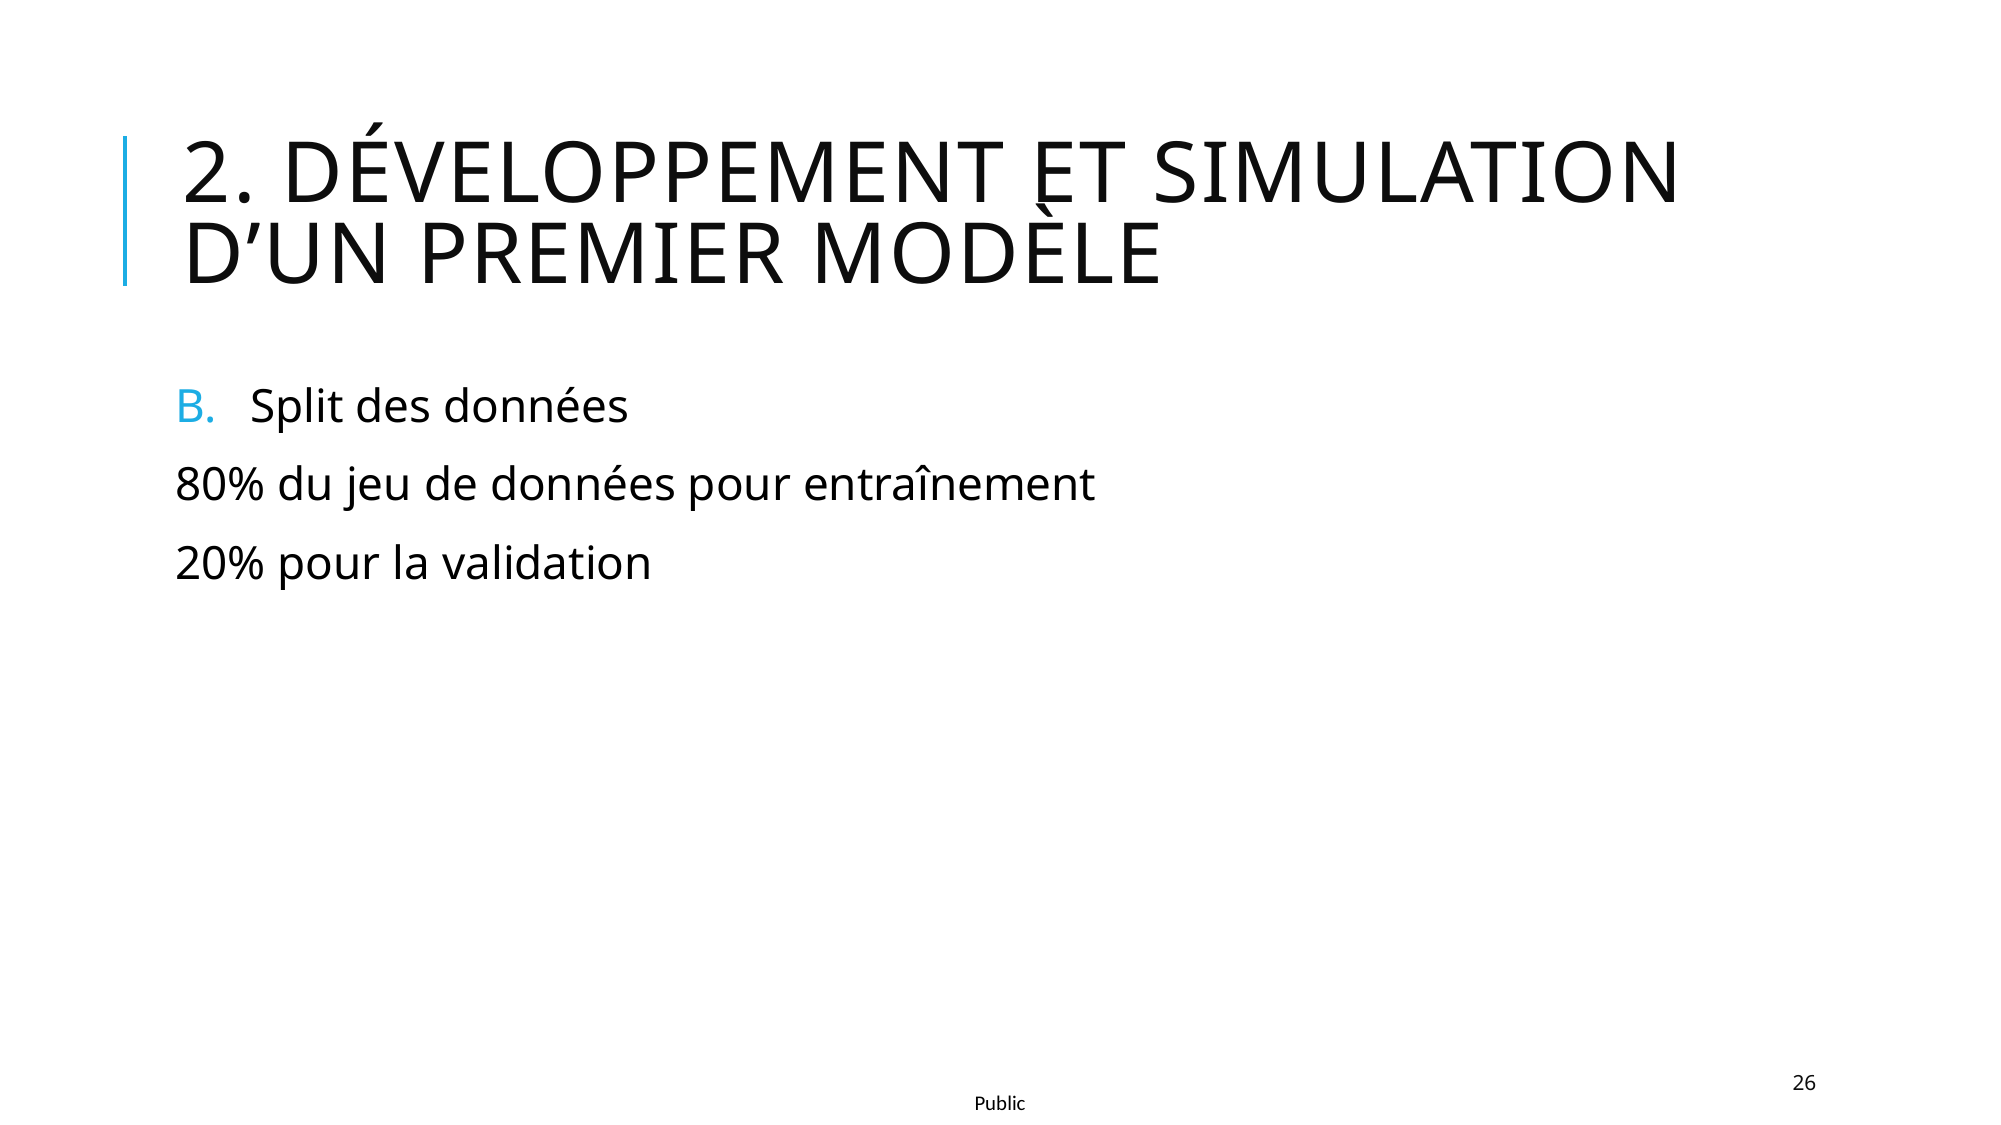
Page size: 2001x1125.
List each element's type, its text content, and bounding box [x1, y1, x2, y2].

list Split des données 80% du jeu de données pour entraînement 20% pour la validation [168, 375, 1763, 1035]
slide_number 26 [1777, 1061, 1938, 1107]
title 2. Développement et simulation d’un premier modèle [168, 96, 1763, 342]
